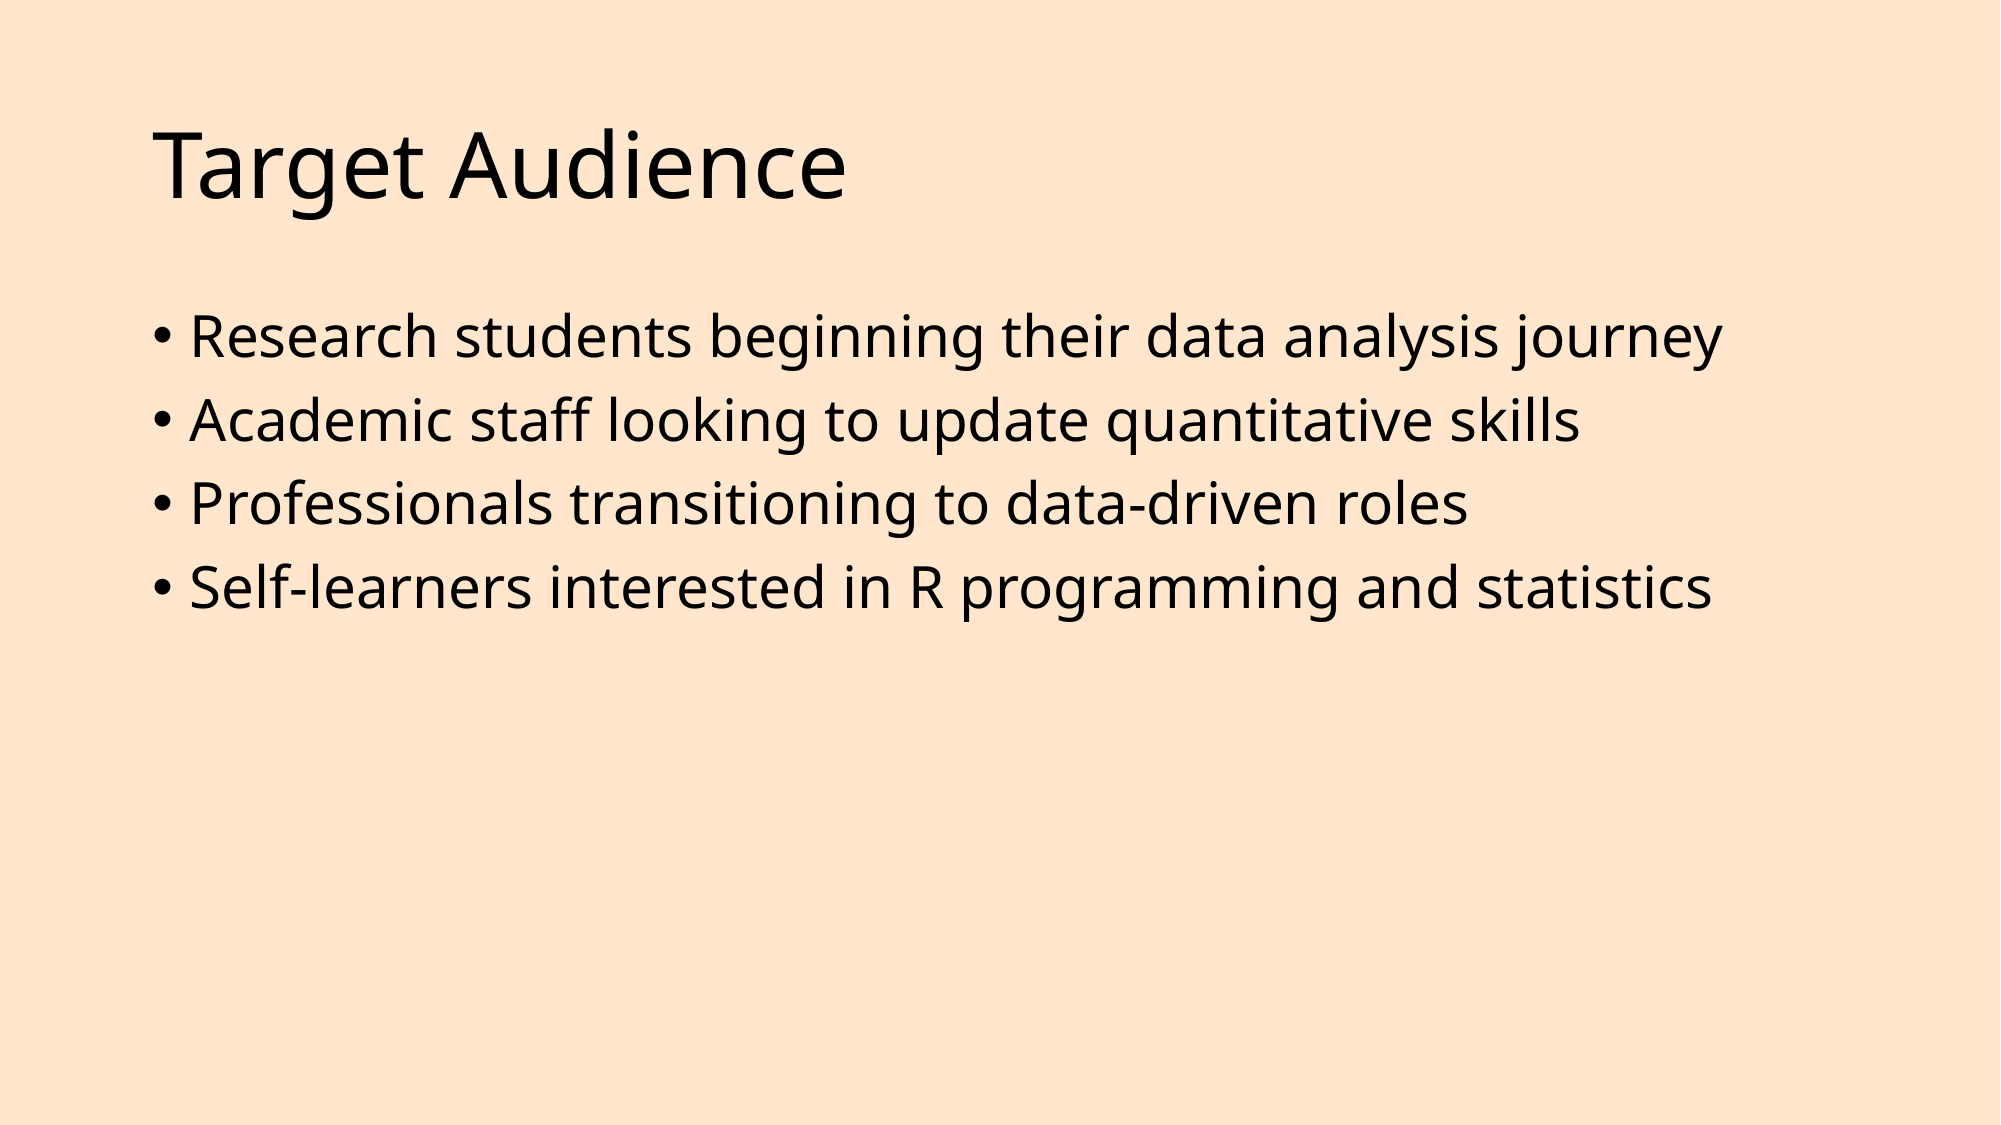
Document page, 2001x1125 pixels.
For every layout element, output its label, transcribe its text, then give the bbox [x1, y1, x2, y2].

list Research students beginning their data analysis journey Academic staff looking to update quantitative skills Professionals transitioning to data-driven roles Self-learners interested in R programming and statistics [137, 299, 1863, 1014]
title Target Audience [137, 59, 1863, 278]
